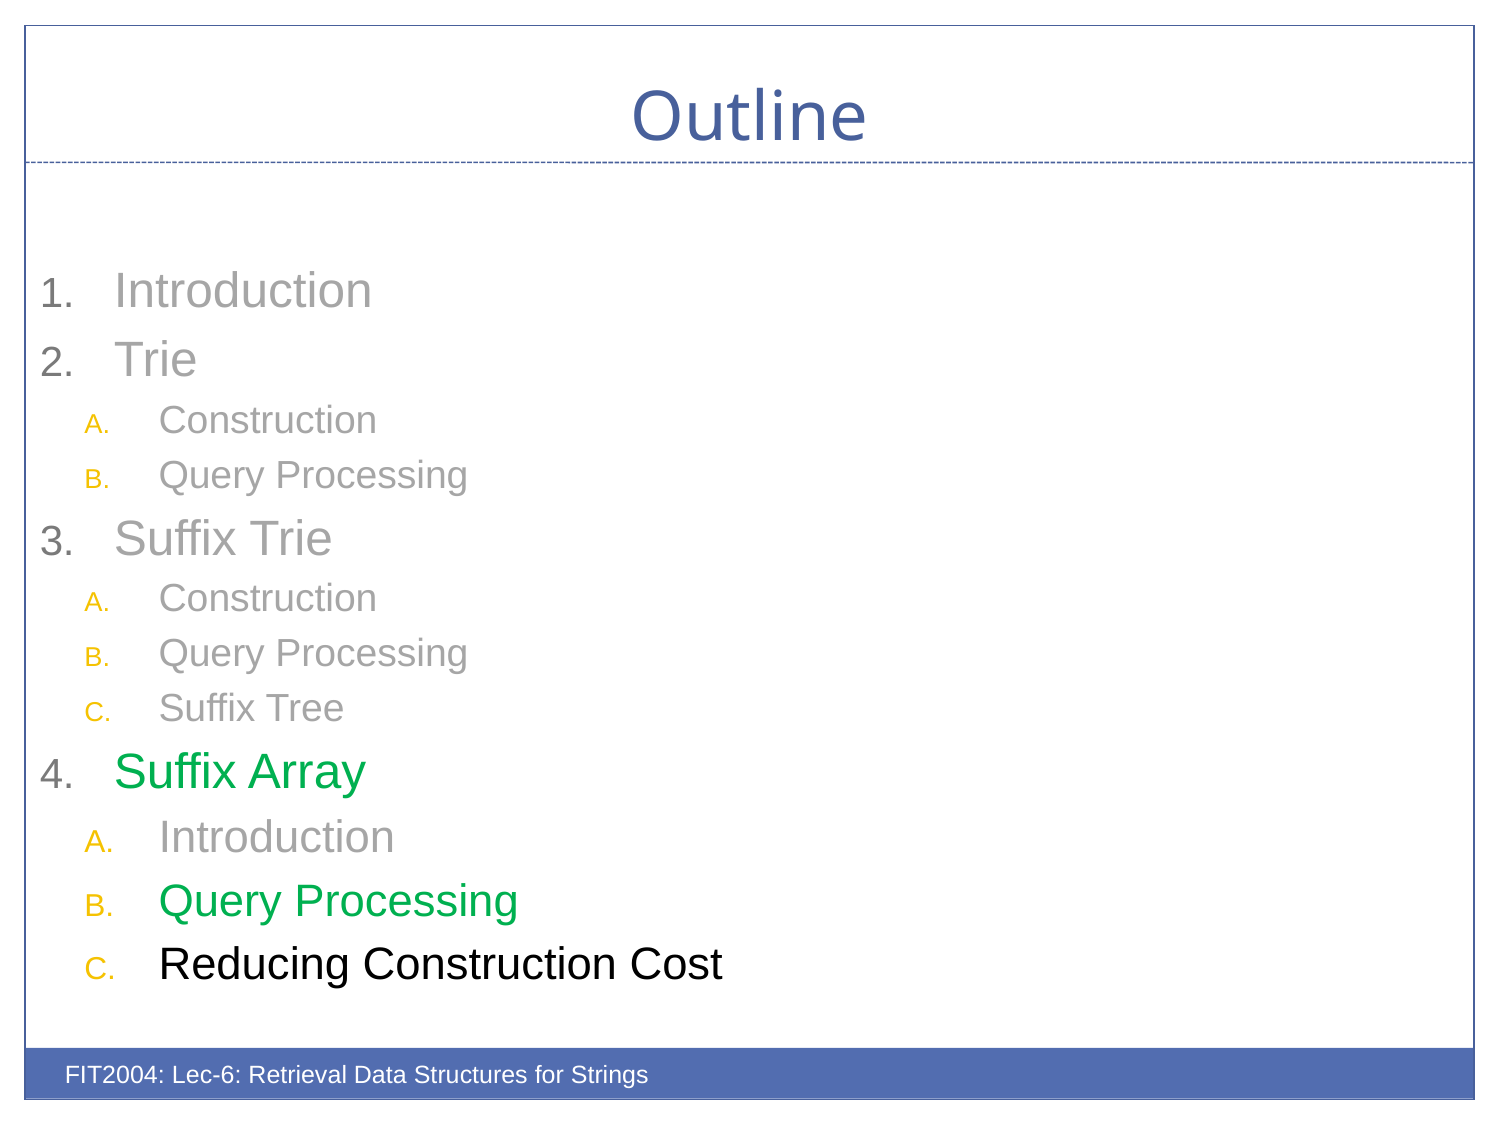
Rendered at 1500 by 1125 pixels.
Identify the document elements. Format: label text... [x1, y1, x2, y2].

footer FIT2004: Lec-6: Retrieval Data Structures for Strings [50, 1051, 800, 1112]
list Introduction Trie Construction Query Processing Suffix Trie Construction Query Processing Suffix Tree Suffix Array Introduction Query Processing Reducing Construction Cost [24, 250, 1475, 1001]
title Outline [49, 37, 1450, 162]
